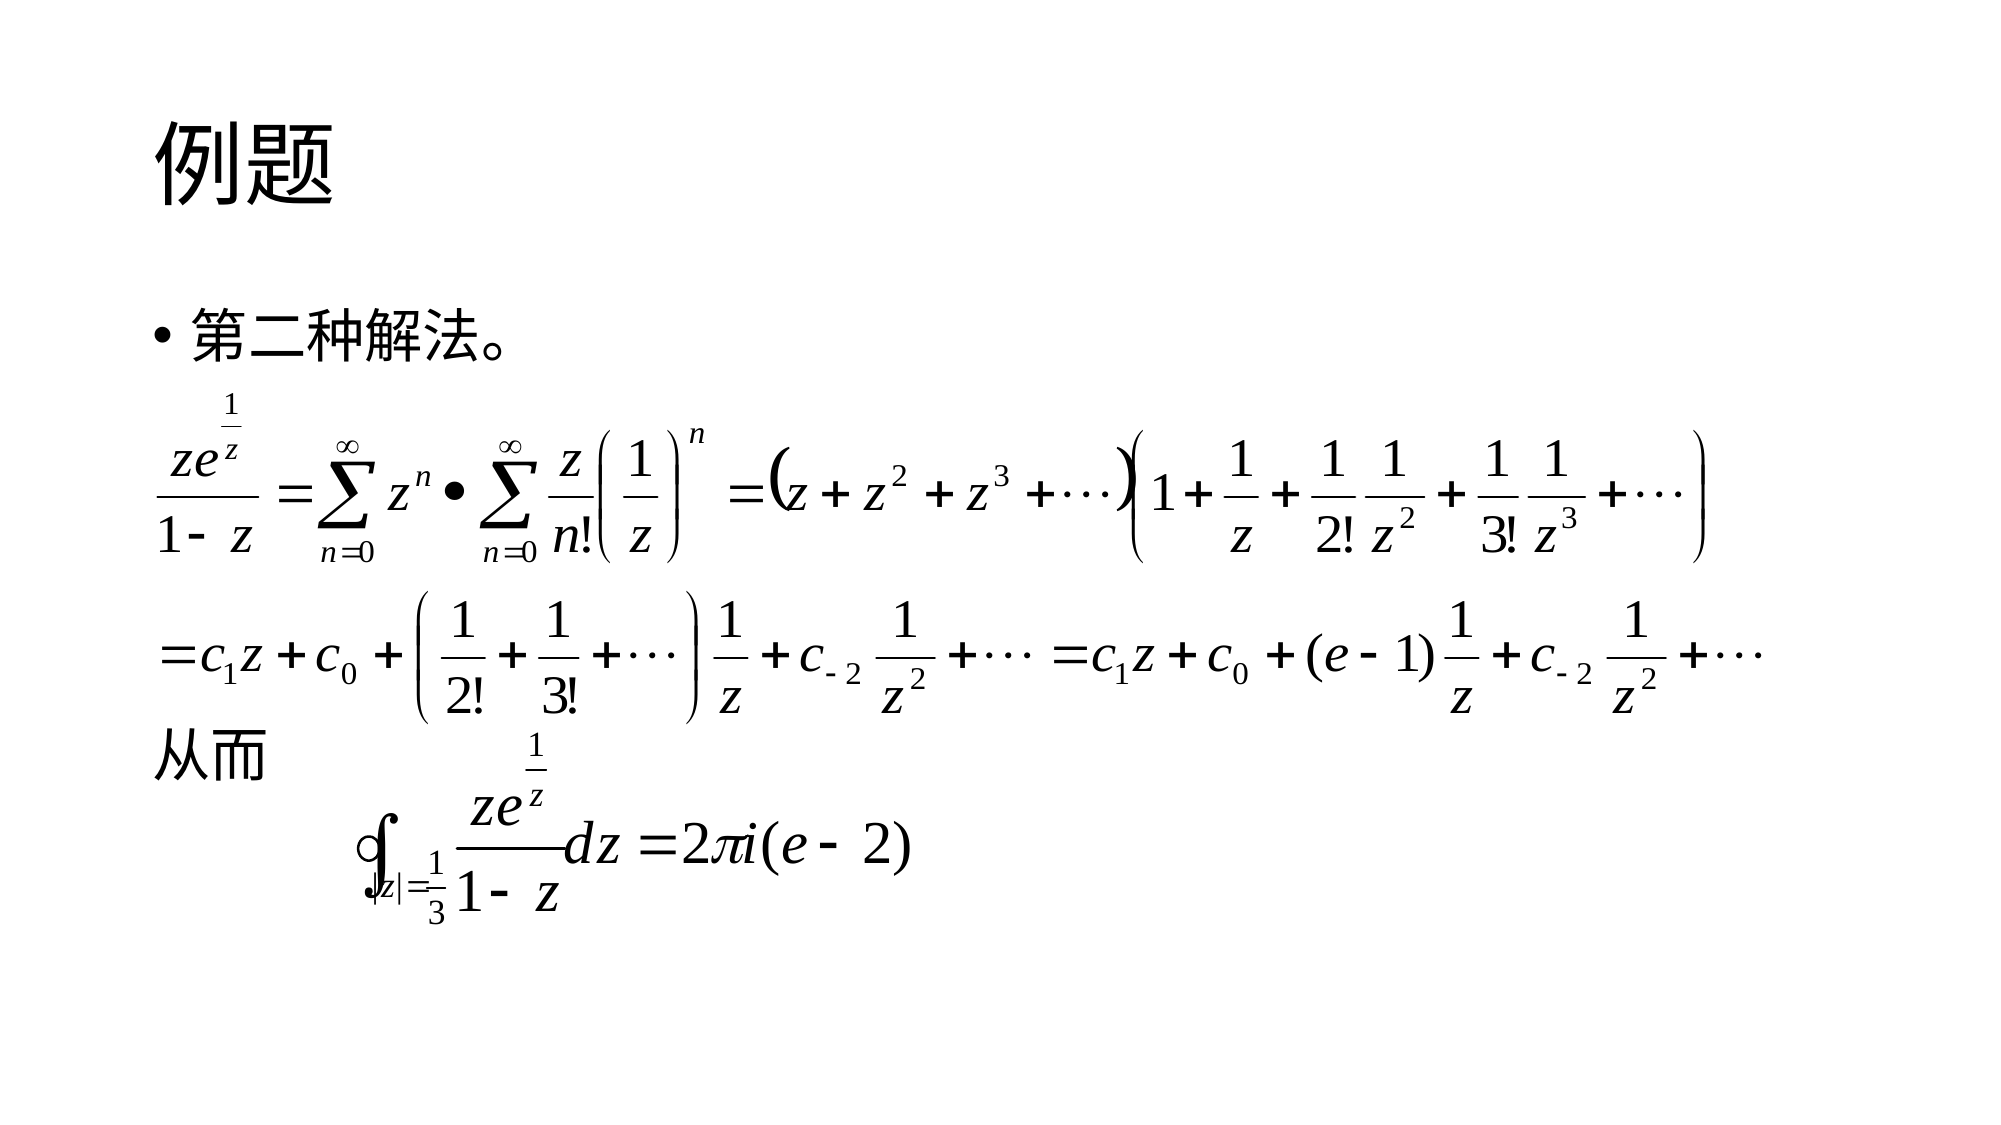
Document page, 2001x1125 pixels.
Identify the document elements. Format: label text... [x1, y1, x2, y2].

list 第二种解法。 从而 [137, 299, 1863, 1014]
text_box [147, 380, 1775, 735]
title 例题 [137, 59, 1863, 278]
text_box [345, 716, 923, 940]
